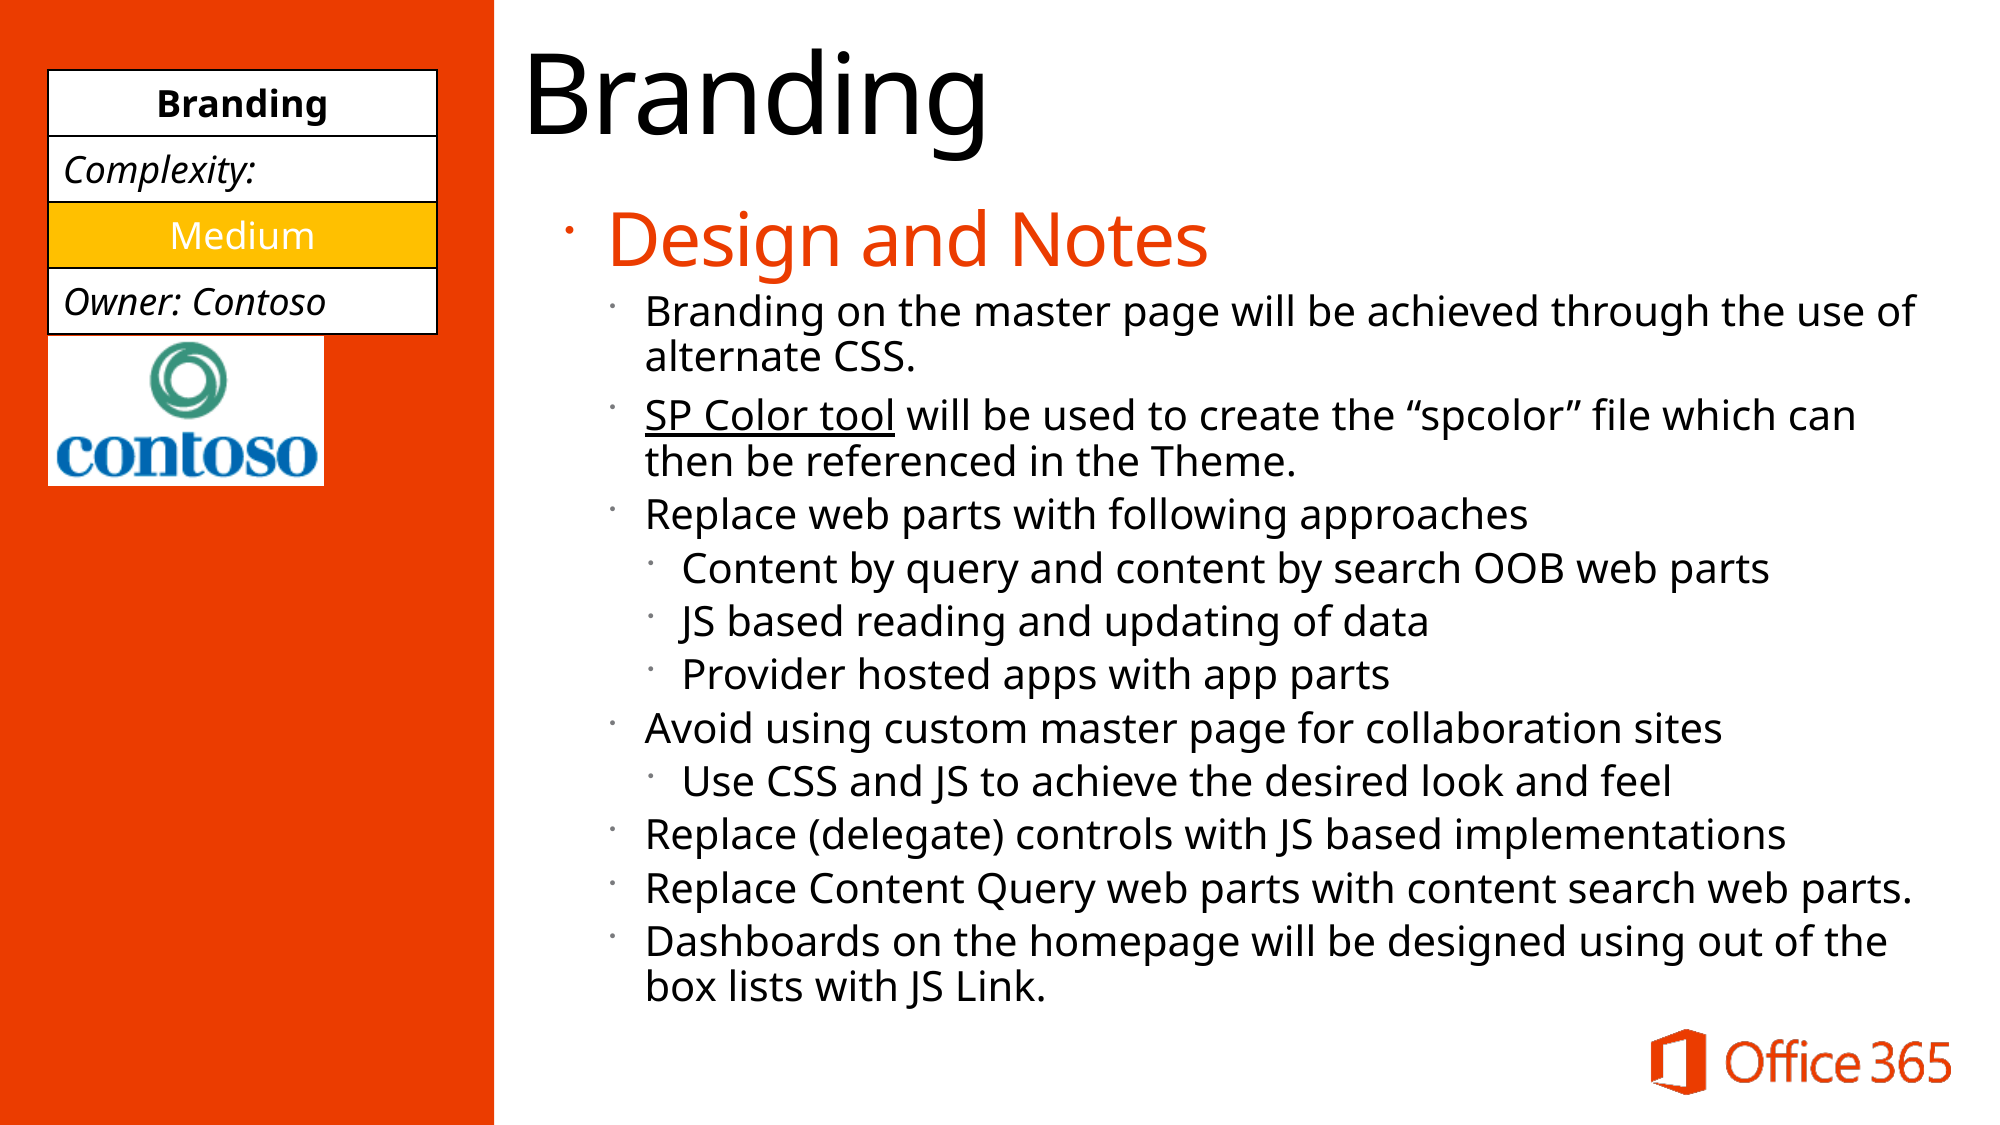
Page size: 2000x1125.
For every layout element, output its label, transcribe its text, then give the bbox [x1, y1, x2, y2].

table_header Branding [49, 71, 436, 135]
text_box [520, 203, 1914, 540]
list Design and Notes Branding on the master page will be achieved through the use of alternate CSS. SP Color tool will be used to create the “spcolor” file which can then be referenced in the Theme. Replace web parts with following approaches Content by query and content by search OOB web parts JS based reading and updating of data Provider hosted apps with app parts Avoid using custom master page for collaboration sites Use CSS and JS to achieve the desired look and feel Replace (delegate) controls with JS based implementations Replace Content Query web parts with content search web parts. Dashboards on the homepage will be designed using out of the box lists with JS Link. [559, 201, 1954, 1048]
table_cell Complexity: [49, 137, 436, 201]
picture [1622, 1000, 1978, 1124]
picture [48, 336, 324, 486]
table_cell Medium [49, 203, 436, 267]
table_cell Owner: Contoso [49, 269, 436, 333]
title Branding [520, 37, 1914, 161]
